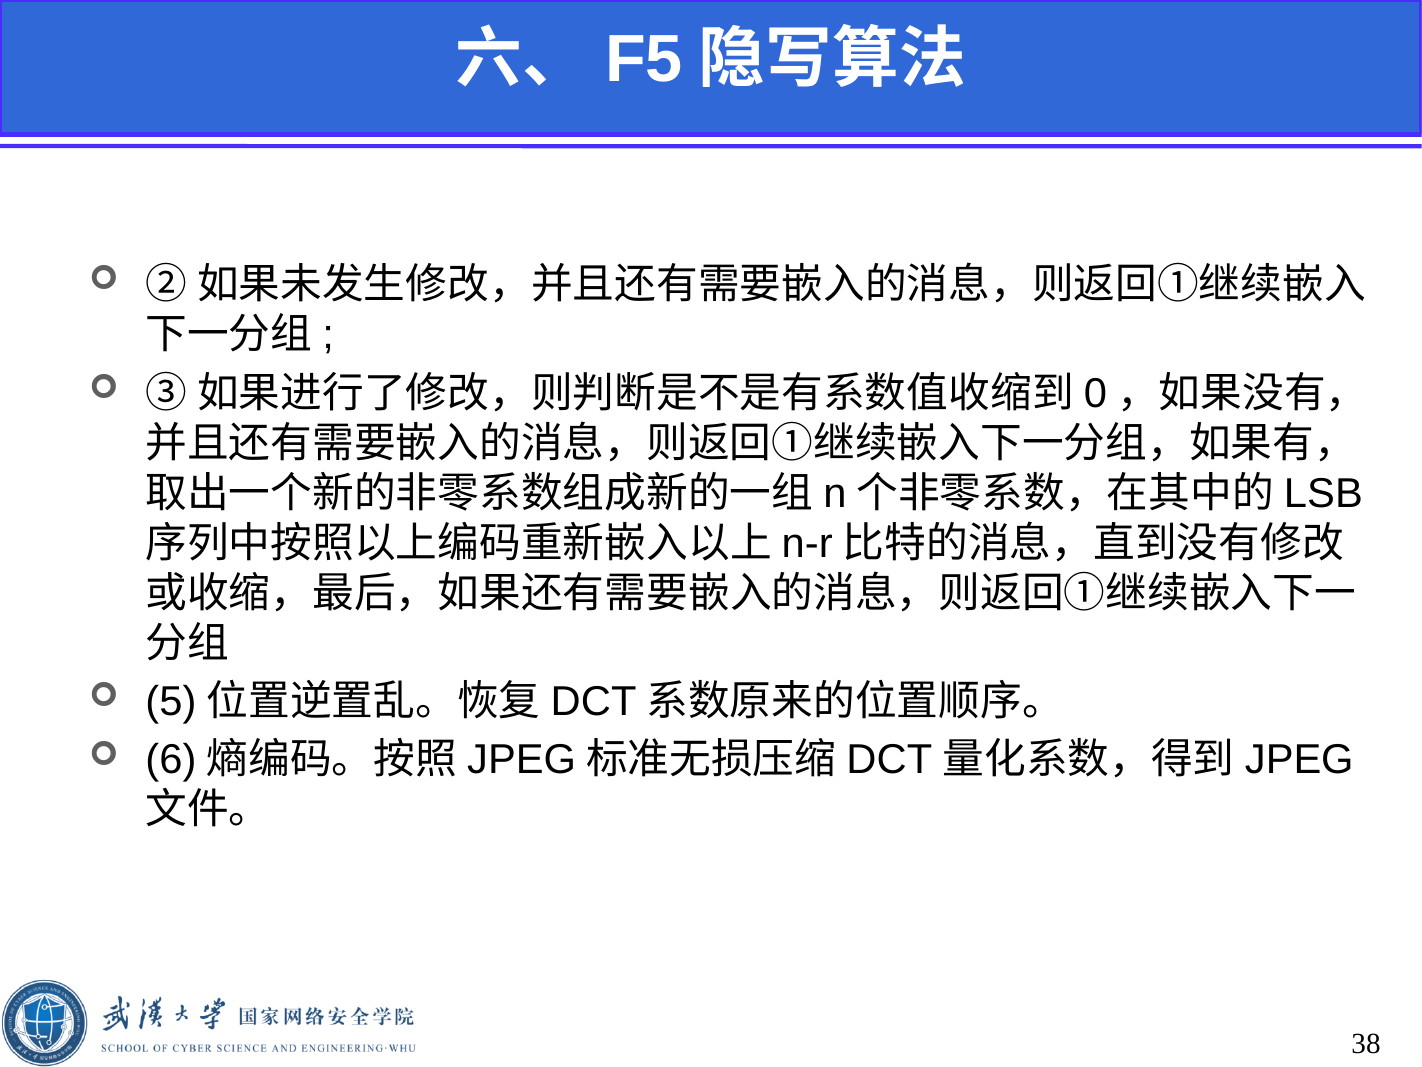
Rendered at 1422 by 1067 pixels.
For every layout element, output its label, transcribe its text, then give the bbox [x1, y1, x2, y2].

picture [0, 978, 418, 1067]
text_box 六、F5隐写算法 [0, 7, 1422, 130]
list ②如果未发生修改，并且还有需要嵌入的消息，则返回①继续嵌入下一分组; ③如果进行了修改，则判断是不是有系数值收缩到0，如果没有，并且还有需要嵌入的消息，则返回①继续嵌入下一分组，如果有，取出一个新的非零系数组成新的一组n个非零系数，在其中的LSB序列中按照以上编码重新嵌入以上n-r比特的消息，直到没有修改或收缩，最后，如果还有需要嵌入的消息，则返回①继续嵌入下一分组 (5)位置逆置乱。恢复DCT系数原来的位置顺序。 (6)熵编码。按照JPEG标准无损压缩DCT量化系数，得到JPEG文件。 [73, 249, 1384, 1041]
